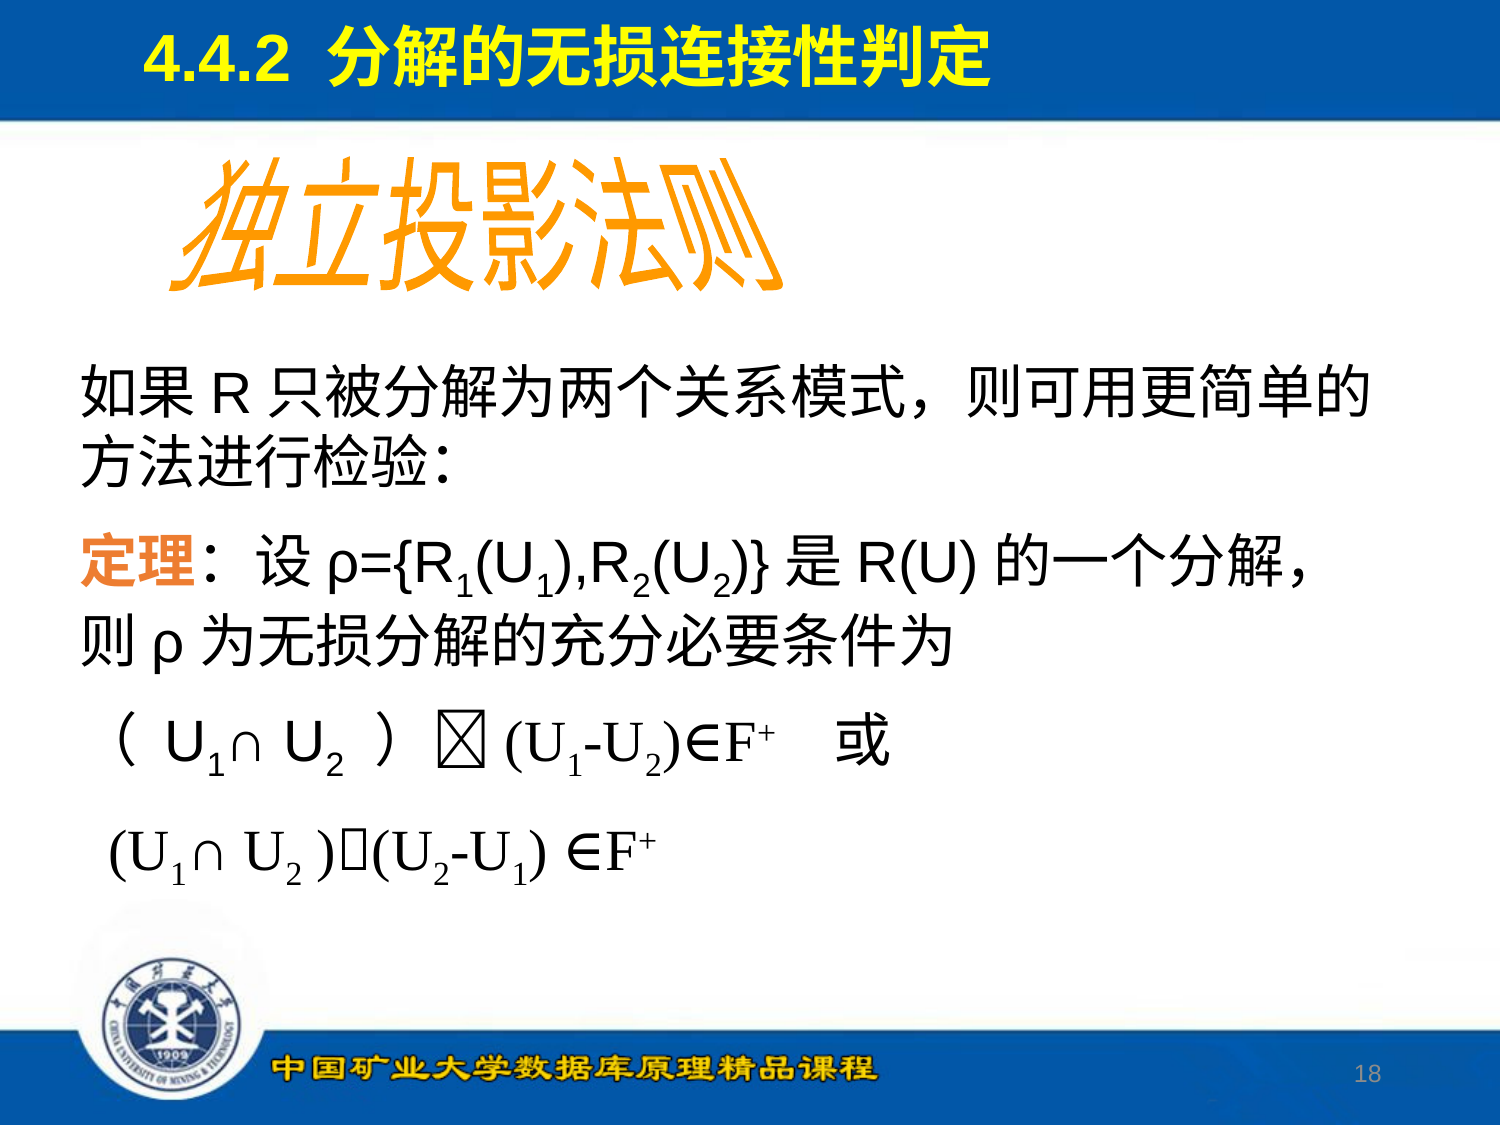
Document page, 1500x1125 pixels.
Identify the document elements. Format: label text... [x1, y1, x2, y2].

text_box 如果R只被分解为两个关系模式，则可用更简单的方法进行检验： 定理：设ρ={R1(U1),R2(U2)}是R(U)的一个分解，则ρ为无损分解的充分必要条件为 （ U1∩ U2 ）(U1-U2)∈F+ 或 (U1∩ U2 )(U2-U1) ∈F+ [64, 347, 1413, 900]
picture [0, 0, 1500, 1125]
slide_number 18 [1059, 1042, 1397, 1103]
text_box 4.4.2 分解的无损连接性判定 [128, 7, 1059, 102]
